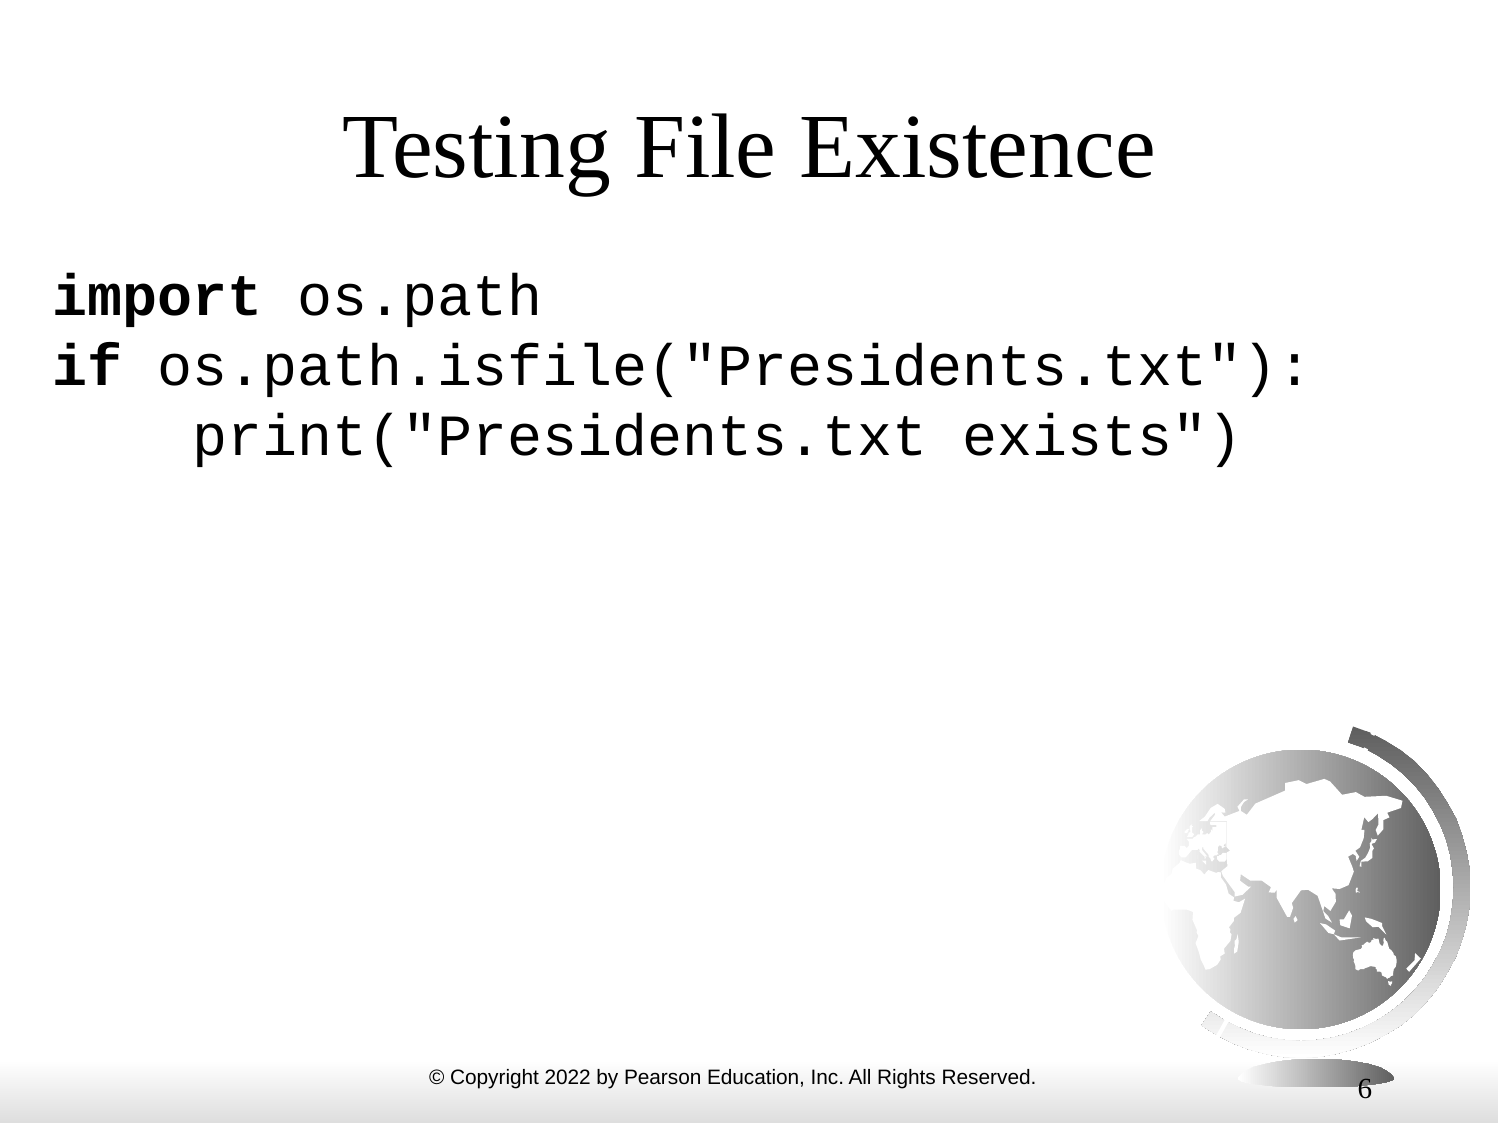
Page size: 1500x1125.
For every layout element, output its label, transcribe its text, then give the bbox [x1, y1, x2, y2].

title Testing File Existence [112, 46, 1388, 235]
text_box import os.path if os.path.isfile("Presidents.txt"): print("Presidents.txt exists") [37, 249, 1463, 475]
slide_number 6 [1074, 1049, 1388, 1125]
